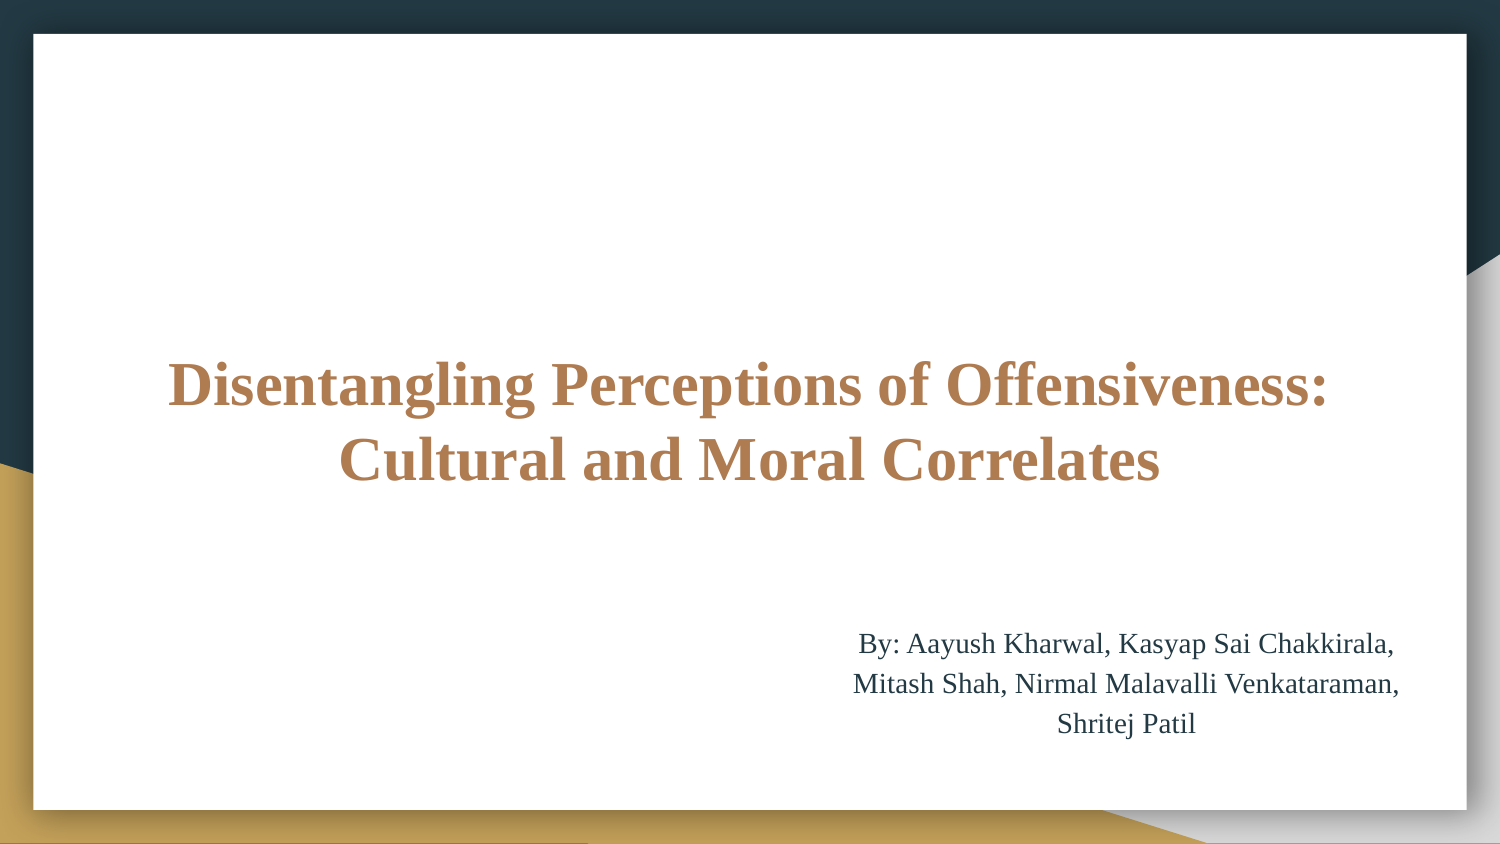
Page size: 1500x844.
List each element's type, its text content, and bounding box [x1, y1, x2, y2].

title Disentangling Perceptions of Offensiveness: Cultural and Moral Correlates [150, 328, 1350, 516]
list By: Aayush Kharwal, Kasyap Sai Chakkirala, Mitash Shah, Nirmal Malavalli Venkataraman, Shritej Patil [827, 604, 1427, 751]
